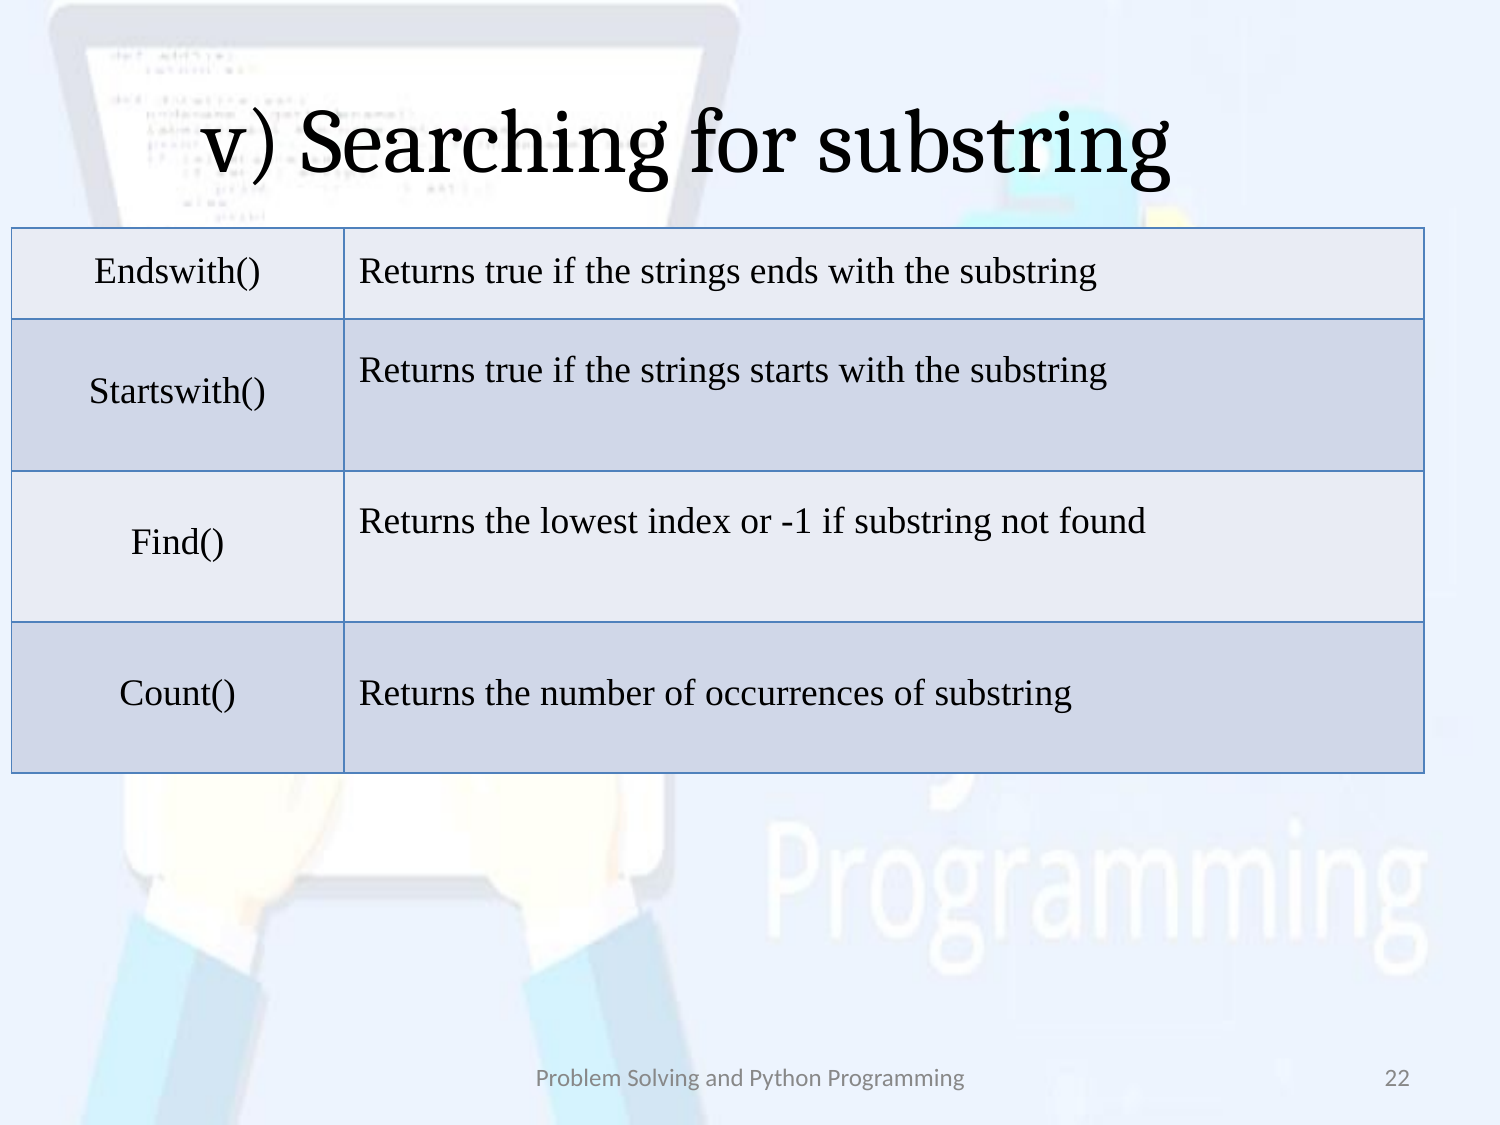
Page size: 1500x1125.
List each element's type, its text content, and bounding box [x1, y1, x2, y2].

table_cell Returns the lowest index or -1 if substring not found [345, 472, 1423, 621]
table_header Endswith() [12, 229, 343, 318]
picture [0, 0, 1500, 1125]
table_cell Startswith() [12, 320, 343, 470]
table_cell Find() [12, 472, 343, 621]
slide_number ‹#› [1378, 1060, 1419, 1125]
title v) Searching for substring [201, 78, 1300, 227]
table_cell Returns the number of occurrences of substring [345, 623, 1423, 772]
footer Problem Solving and Python Programming [533, 1060, 966, 1125]
table_header Returns true if the strings ends with the substring [345, 229, 1423, 318]
table_cell Returns true if the strings starts with the substring [345, 320, 1423, 470]
table_cell Count() [12, 623, 343, 772]
